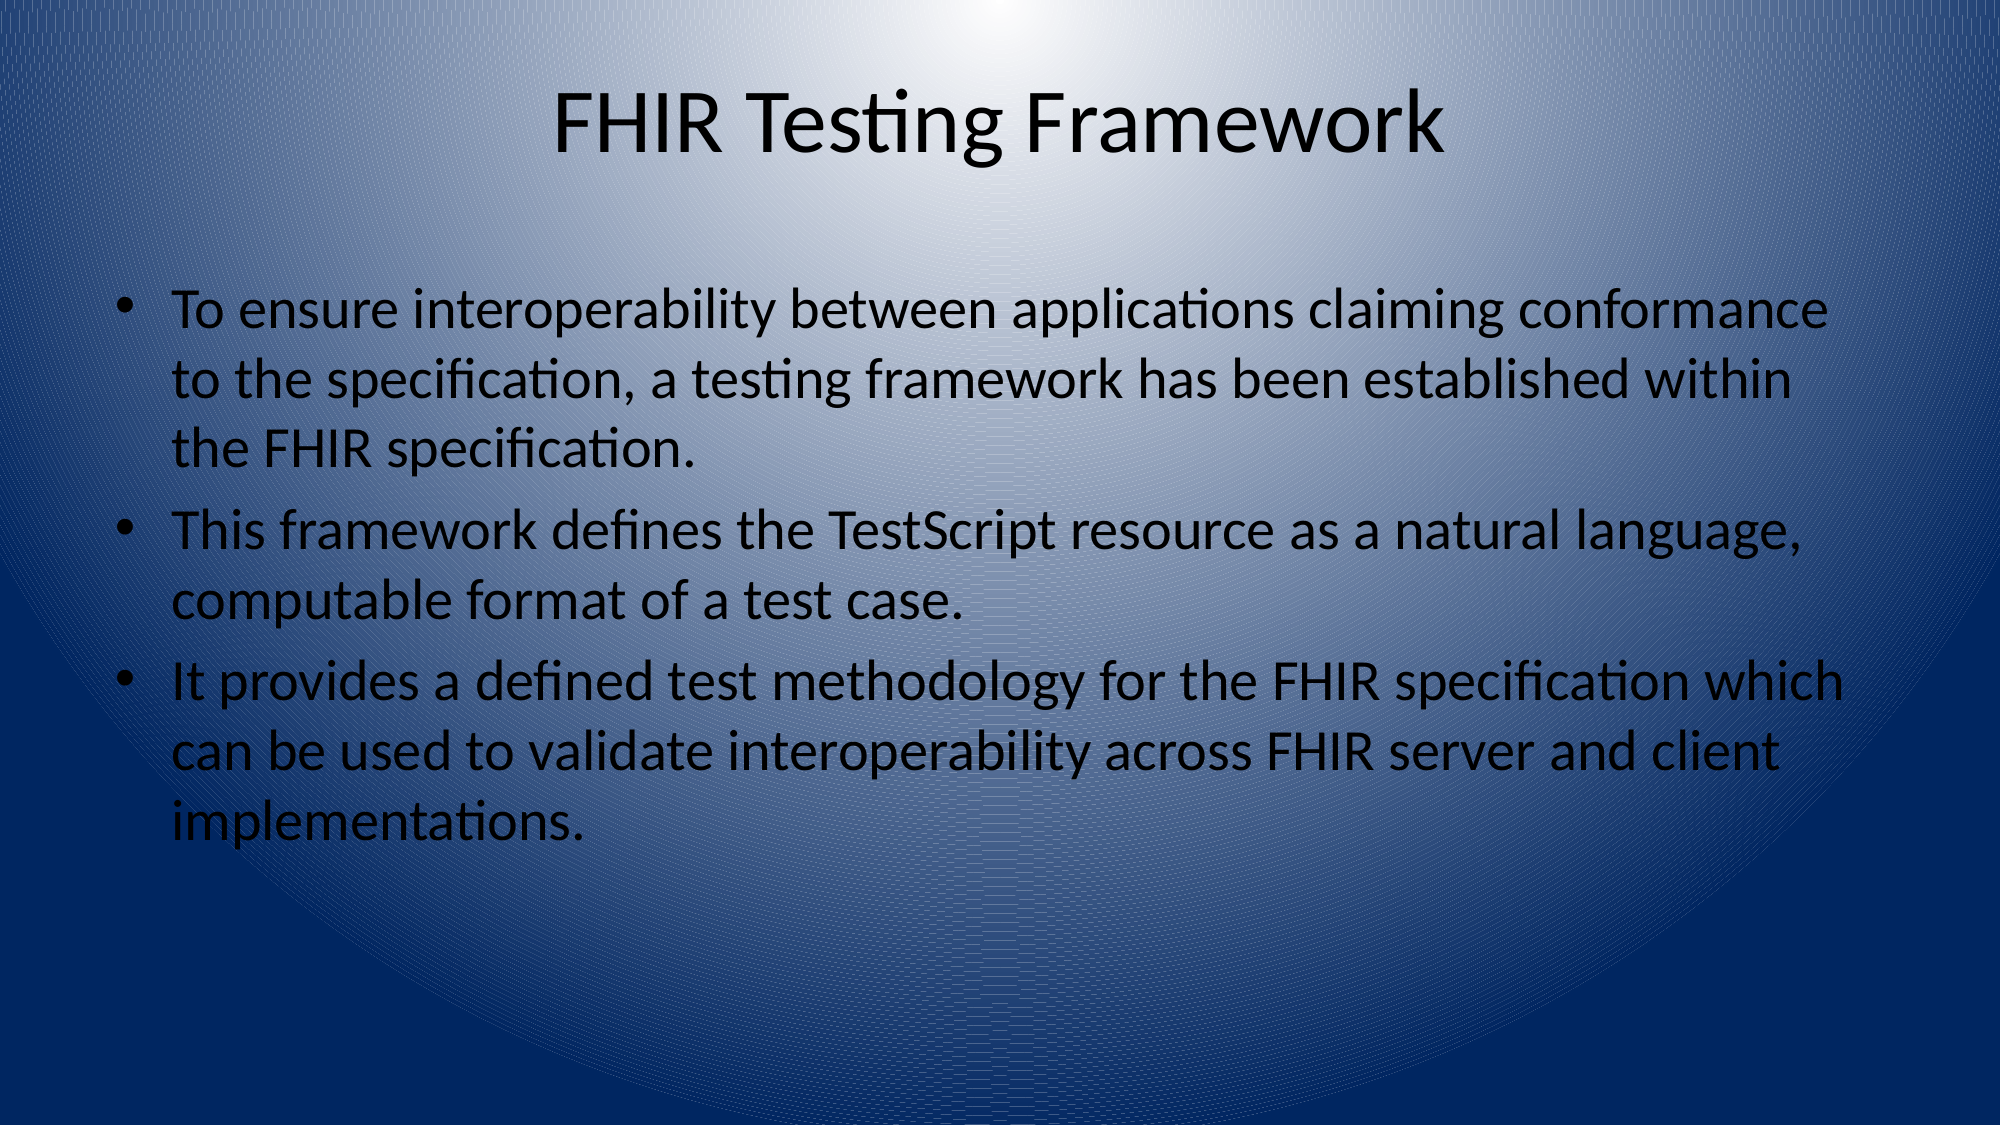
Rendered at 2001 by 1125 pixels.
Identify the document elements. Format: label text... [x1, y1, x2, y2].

list To ensure interoperability between applications claiming conformance to the specification, a testing framework has been established within the FHIR specification. This framework defines the TestScript resource as a natural language, computable format of a test case. It provides a defined test methodology for the FHIR specification which can be used to validate interoperability across FHIR server and client implementations. [99, 262, 1900, 1005]
title FHIR Testing Framework [99, 45, 1900, 188]
